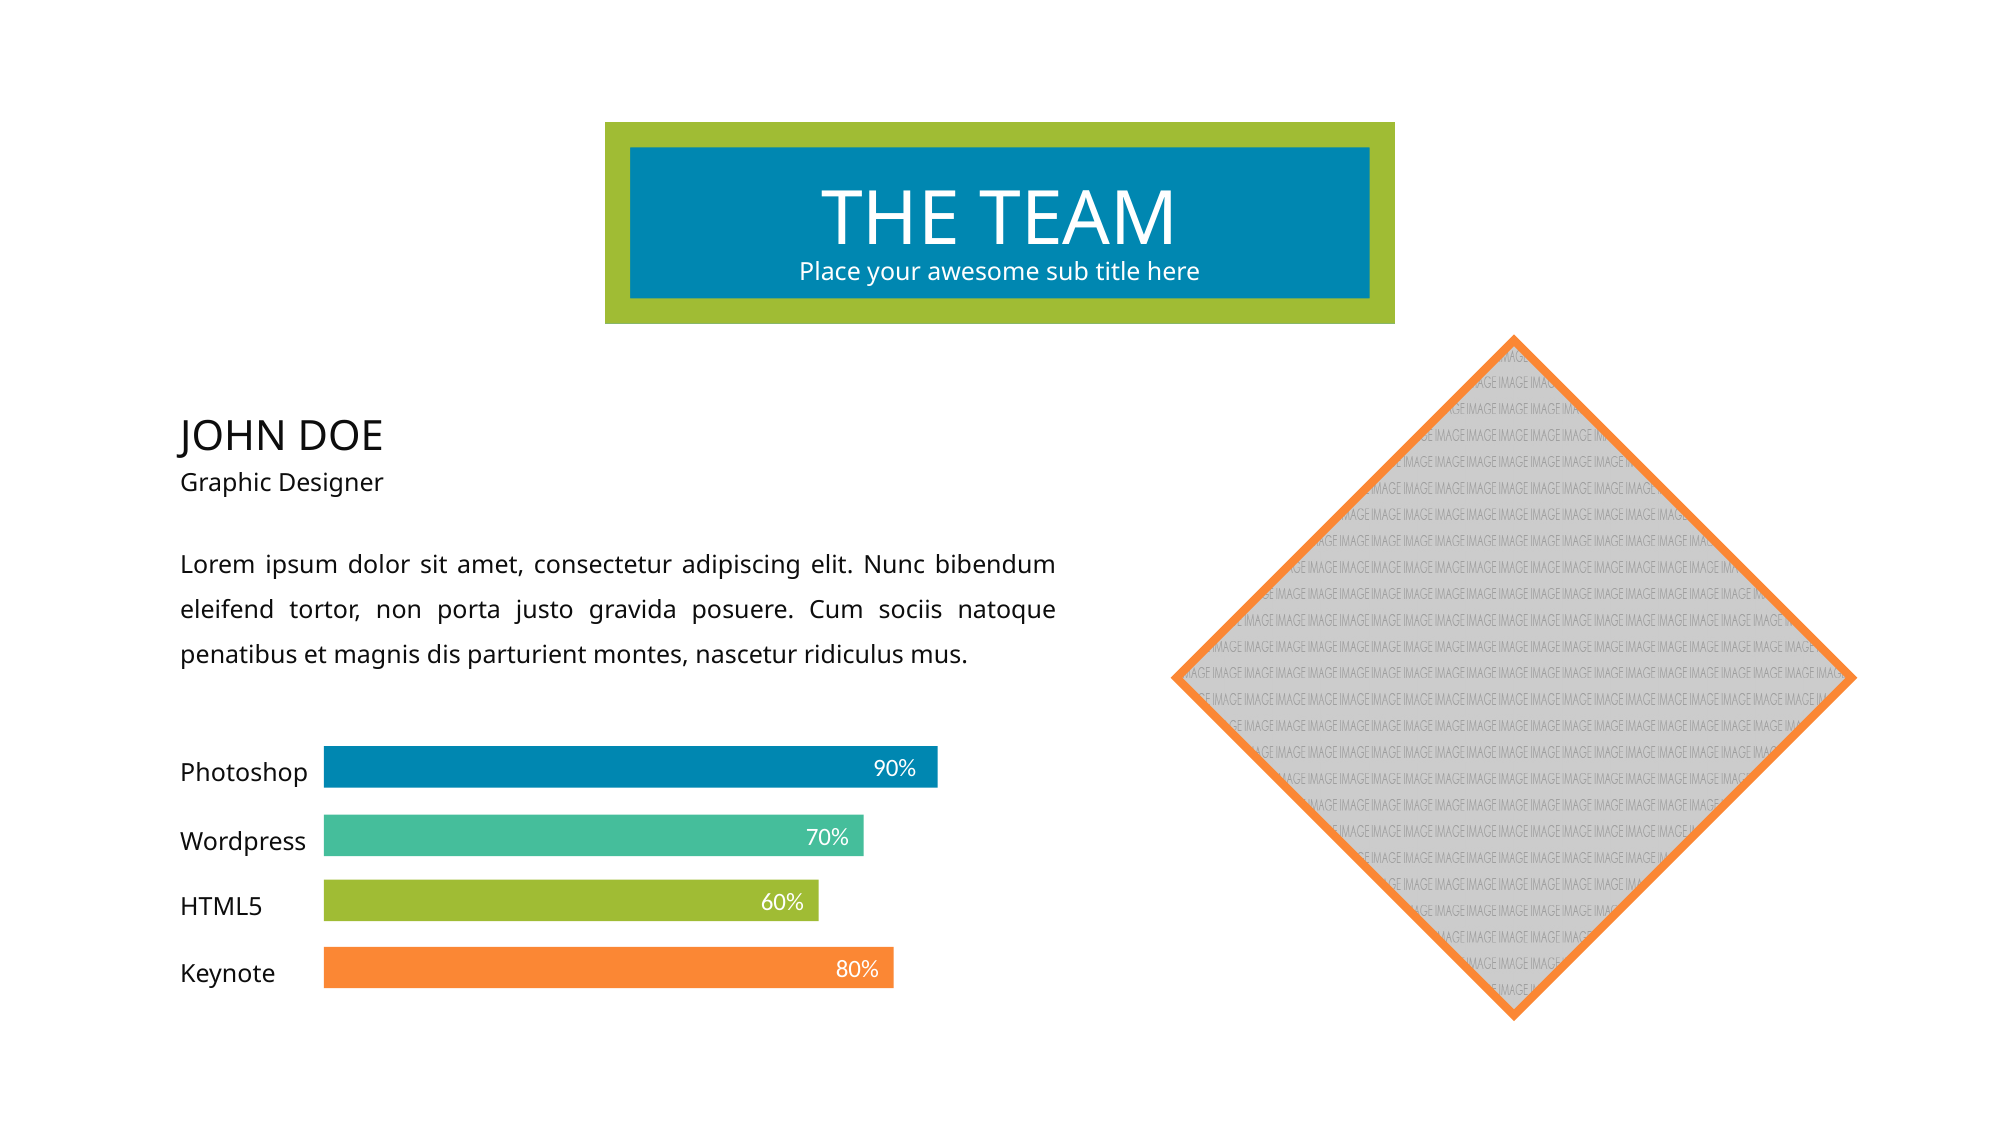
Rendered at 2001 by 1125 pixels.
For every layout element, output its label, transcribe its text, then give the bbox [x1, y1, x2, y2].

text_box [1175, 338, 1853, 1017]
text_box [165, 734, 938, 790]
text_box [165, 934, 894, 996]
text_box JOHN DOE [165, 375, 586, 444]
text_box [605, 117, 1395, 324]
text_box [165, 802, 864, 864]
text_box Lorem ipsum dolor sit amet, consectetur adipiscing elit. Nunc bibendum eleifend tortor, non porta justo gravida posuere. Cum sociis natoque penatibus et magnis dis parturient montes, nascetur ridiculus mus. [165, 526, 1073, 676]
text_box Graphic Designer [165, 444, 586, 504]
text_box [165, 867, 819, 929]
